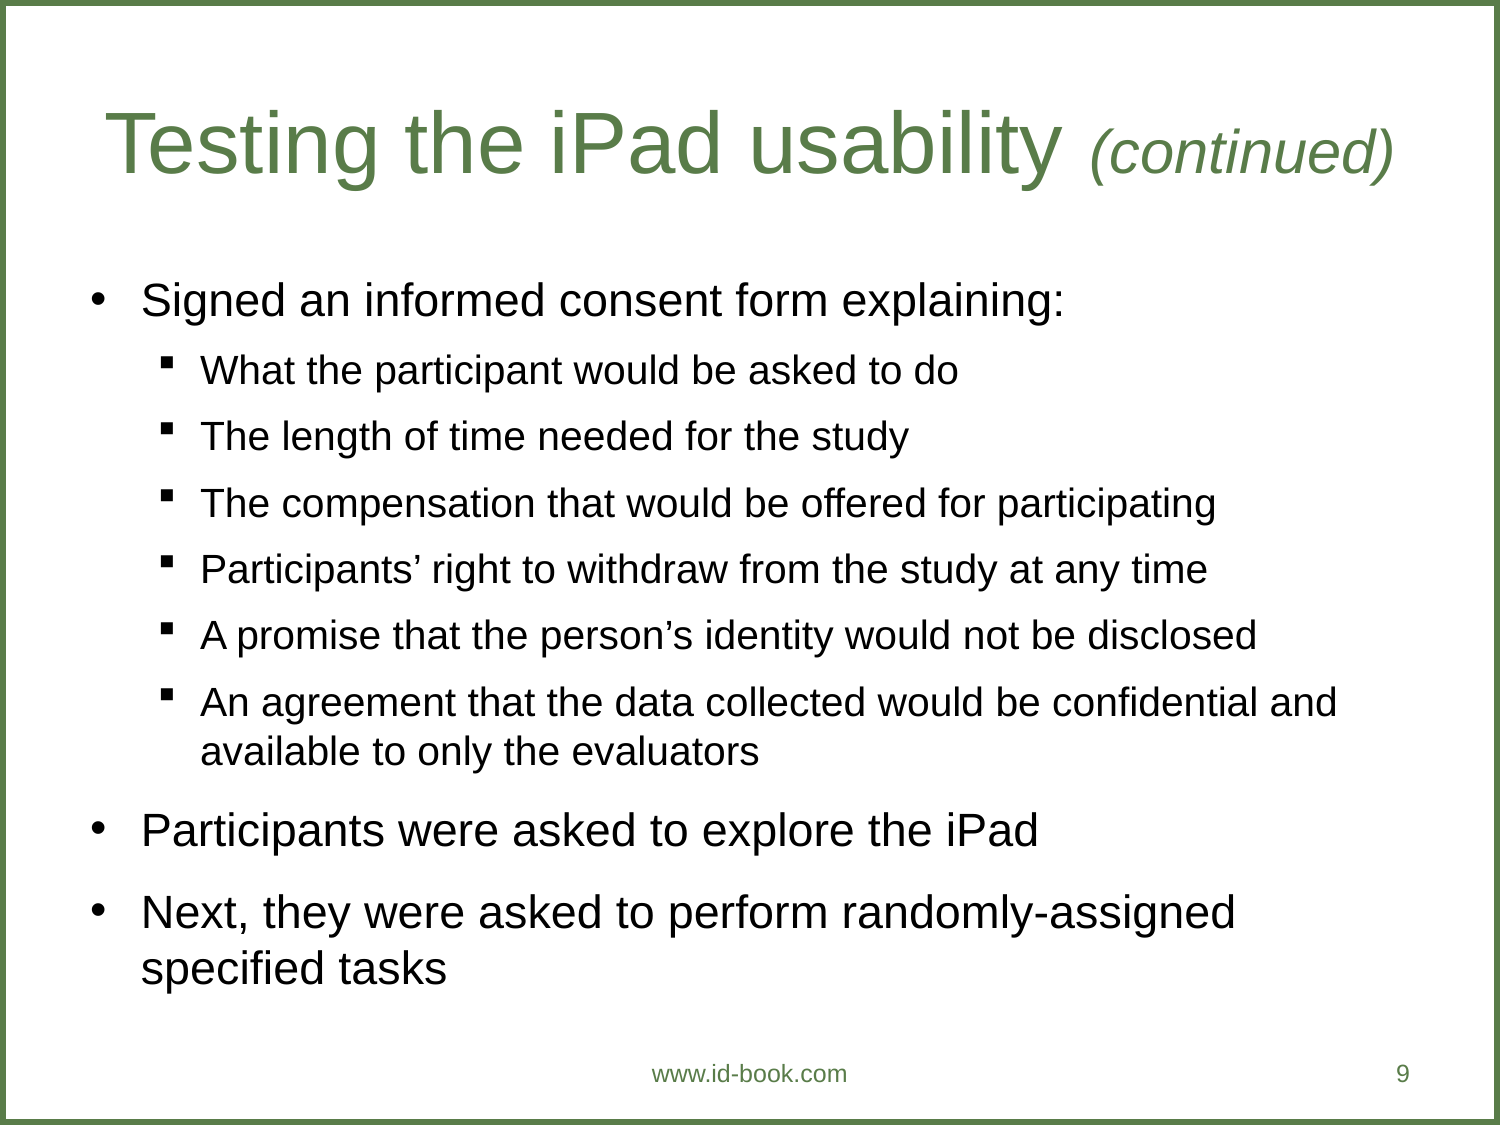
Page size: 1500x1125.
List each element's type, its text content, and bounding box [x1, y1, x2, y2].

title Testing the iPad usability (continued) [75, 45, 1425, 233]
slide_number 9 [1074, 1042, 1425, 1103]
footer www.id-book.com [512, 1042, 988, 1103]
list Signed an informed consent form explaining: What the participant would be asked to do The length of time needed for the study The compensation that would be offered for participating Participants’ right to withdraw from the study at any time A promise that the person’s identity would not be disclosed An agreement that the data collected would be confidential and available to only the evaluators Participants were asked to explore the iPad Next, they were asked to perform randomly-assigned specified tasks [75, 262, 1425, 1012]
